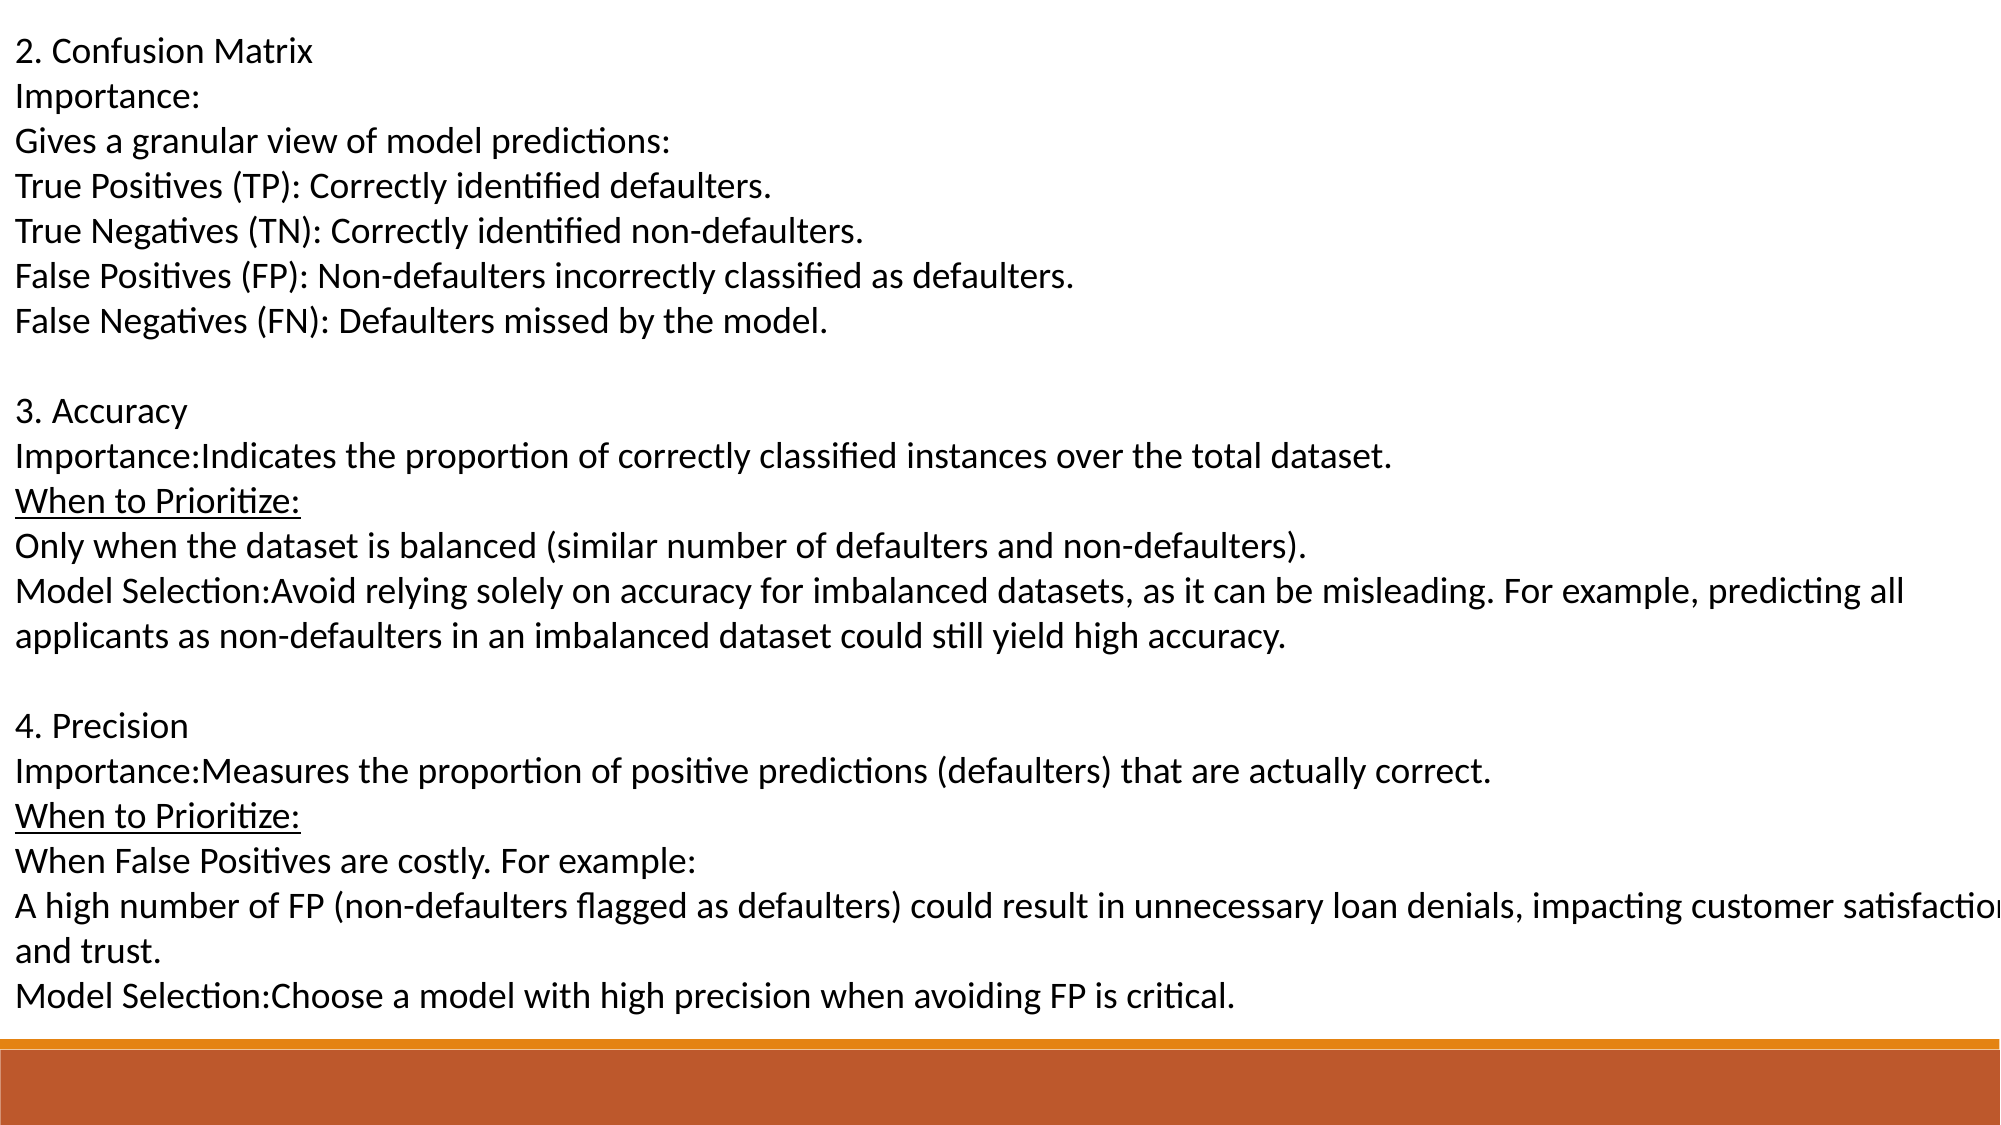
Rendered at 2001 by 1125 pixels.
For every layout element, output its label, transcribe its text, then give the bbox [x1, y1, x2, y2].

text_box 2. Confusion Matrix Importance: Gives a granular view of model predictions: True Positives (TP): Correctly identified defaulters. True Negatives (TN): Correctly identified non-defaulters. False Positives (FP): Non-defaulters incorrectly classified as defaulters. False Negatives (FN): Defaulters missed by the model. 3. Accuracy Importance:Indicates the proportion of correctly classified instances over the total dataset. When to Prioritize: Only when the dataset is balanced (similar number of defaulters and non-defaulters). Model Selection:Avoid relying solely on accuracy for imbalanced datasets, as it can be misleading. For example, predicting all applicants as non-defaulters in an imbalanced dataset could still yield high accuracy. 4. Precision Importance:Measures the proportion of positive predictions (defaulters) that are actually correct. When to Prioritize: When False Positives are costly. For example: A high number of FP (non-defaulters flagged as defaulters) could result in unnecessary loan denials, impacting customer satisfaction and trust. Model Selection:Choose a model with high precision when avoiding FP is critical. [0, 19, 2000, 1069]
